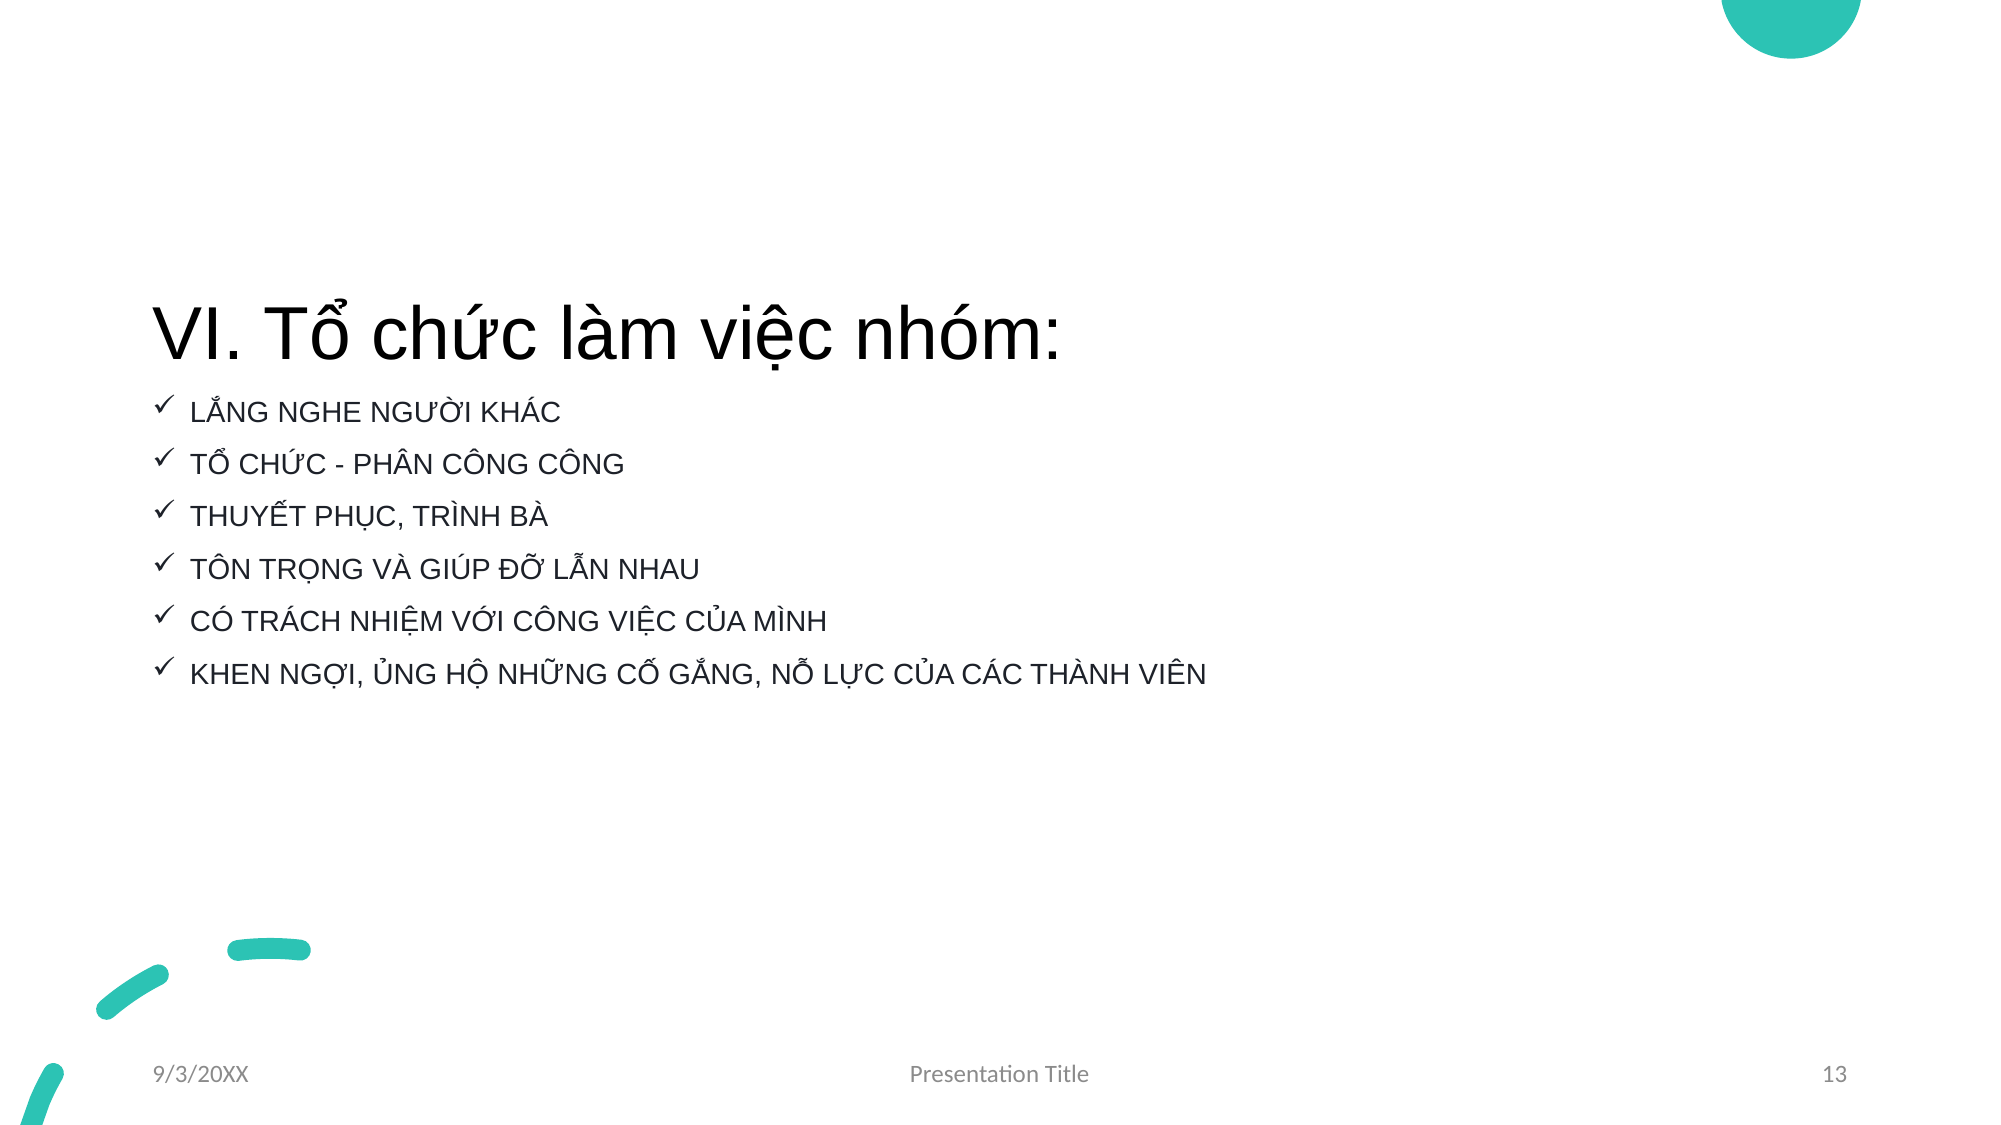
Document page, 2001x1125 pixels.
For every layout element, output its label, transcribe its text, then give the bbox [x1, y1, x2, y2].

slide_number 13 [1412, 1042, 1863, 1103]
footer Presentation Title [662, 1042, 1338, 1103]
list VI. Tổ chức làm việc nhóm: LẮNG NGHE NGƯỜI KHÁC TỔ CHỨC - PHÂN CÔNG CÔNG THUYẾT PHỤC, TRÌNH BÀ TÔN TRỌNG VÀ GIÚP ĐỠ LẪN NHAU CÓ TRÁCH NHIỆM VỚI CÔNG VIỆC CỦA MÌNH KHEN NGỢI, ỦNG HỘ NHỮNG CỐ GẮNG, NỖ LỰC CỦA CÁC THÀNH VIÊN [137, 287, 1750, 890]
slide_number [137, 1042, 588, 1103]
